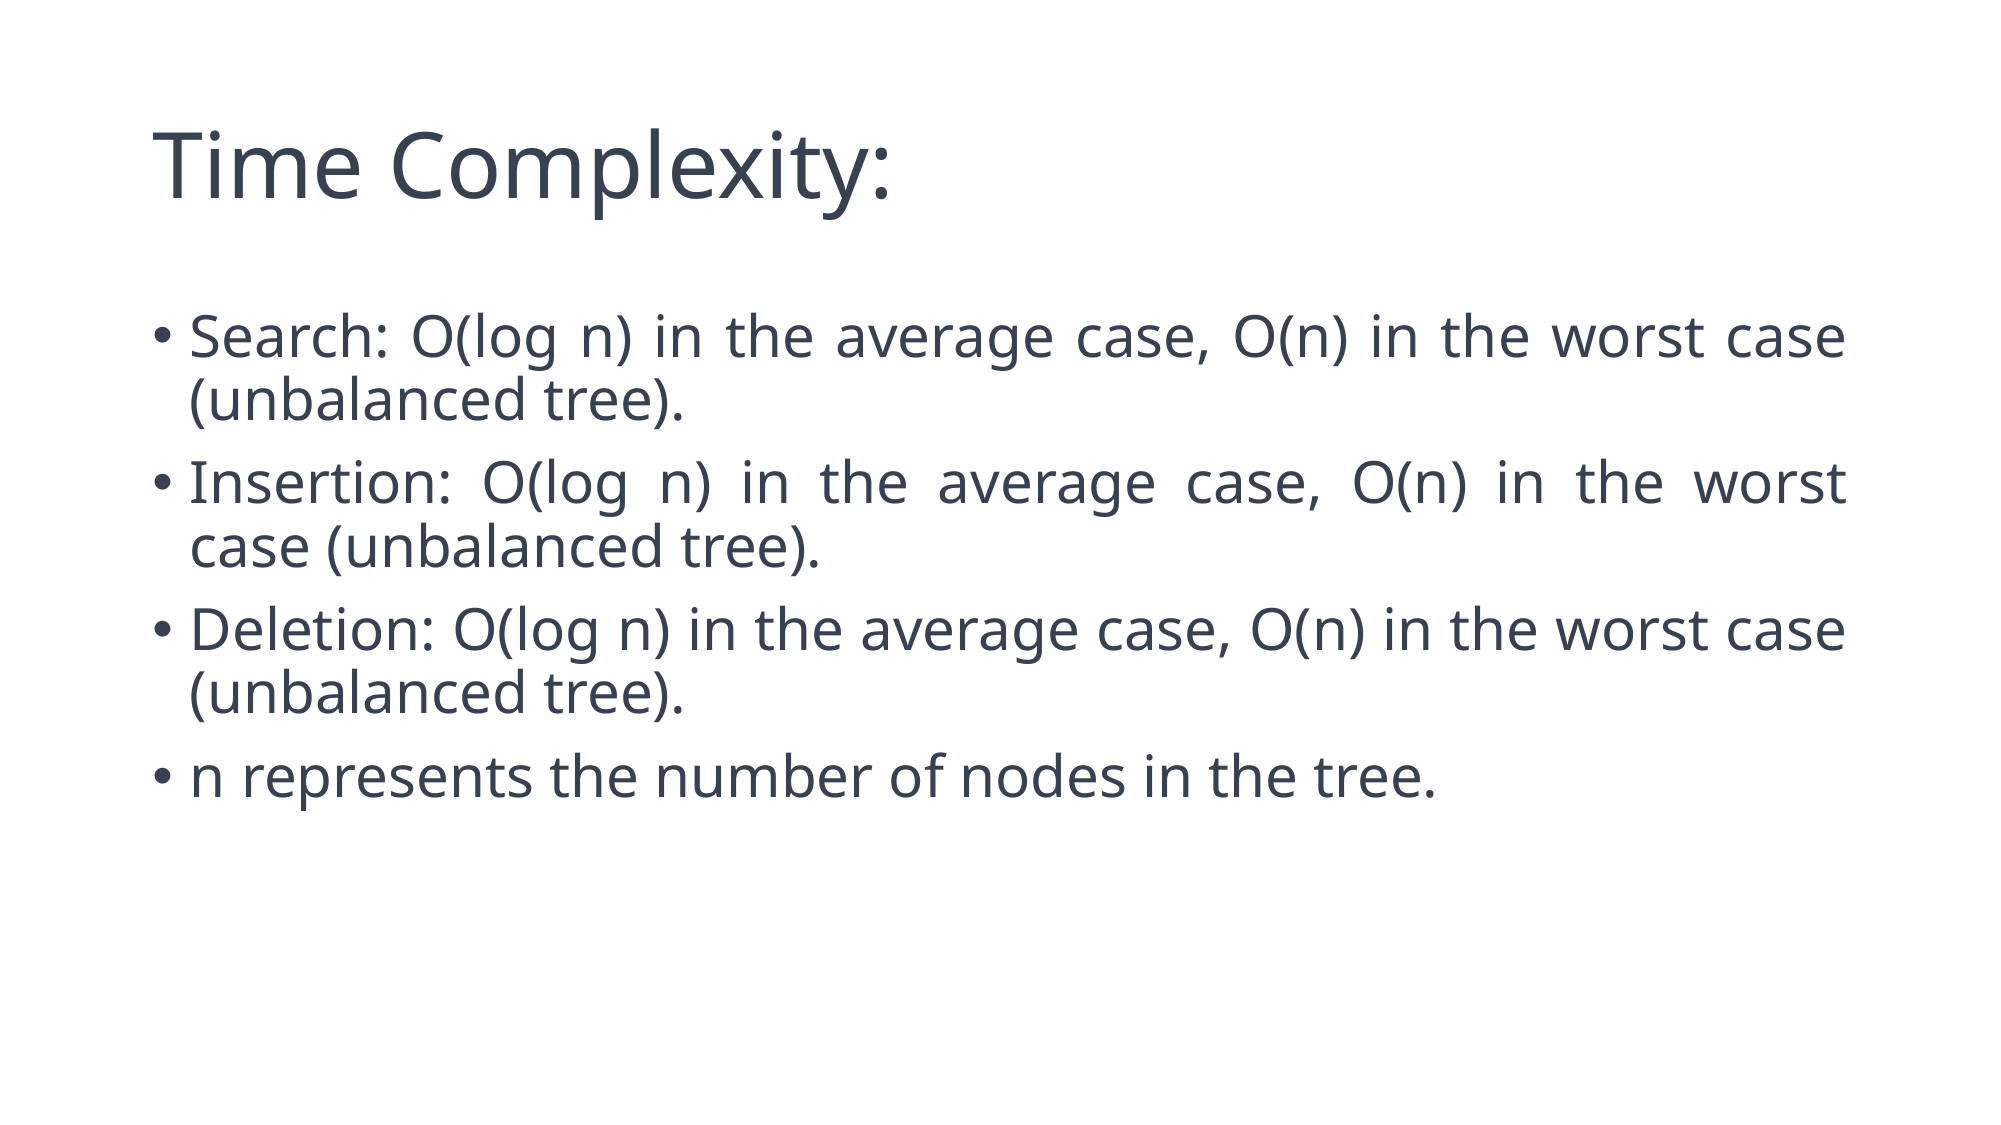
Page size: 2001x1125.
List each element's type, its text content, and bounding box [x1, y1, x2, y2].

list Search: O(log n) in the average case, O(n) in the worst case (unbalanced tree). Insertion: O(log n) in the average case, O(n) in the worst case (unbalanced tree). Deletion: O(log n) in the average case, O(n) in the worst case (unbalanced tree). n represents the number of nodes in the tree. [137, 299, 1863, 1014]
title Time Complexity: [137, 59, 1863, 278]
